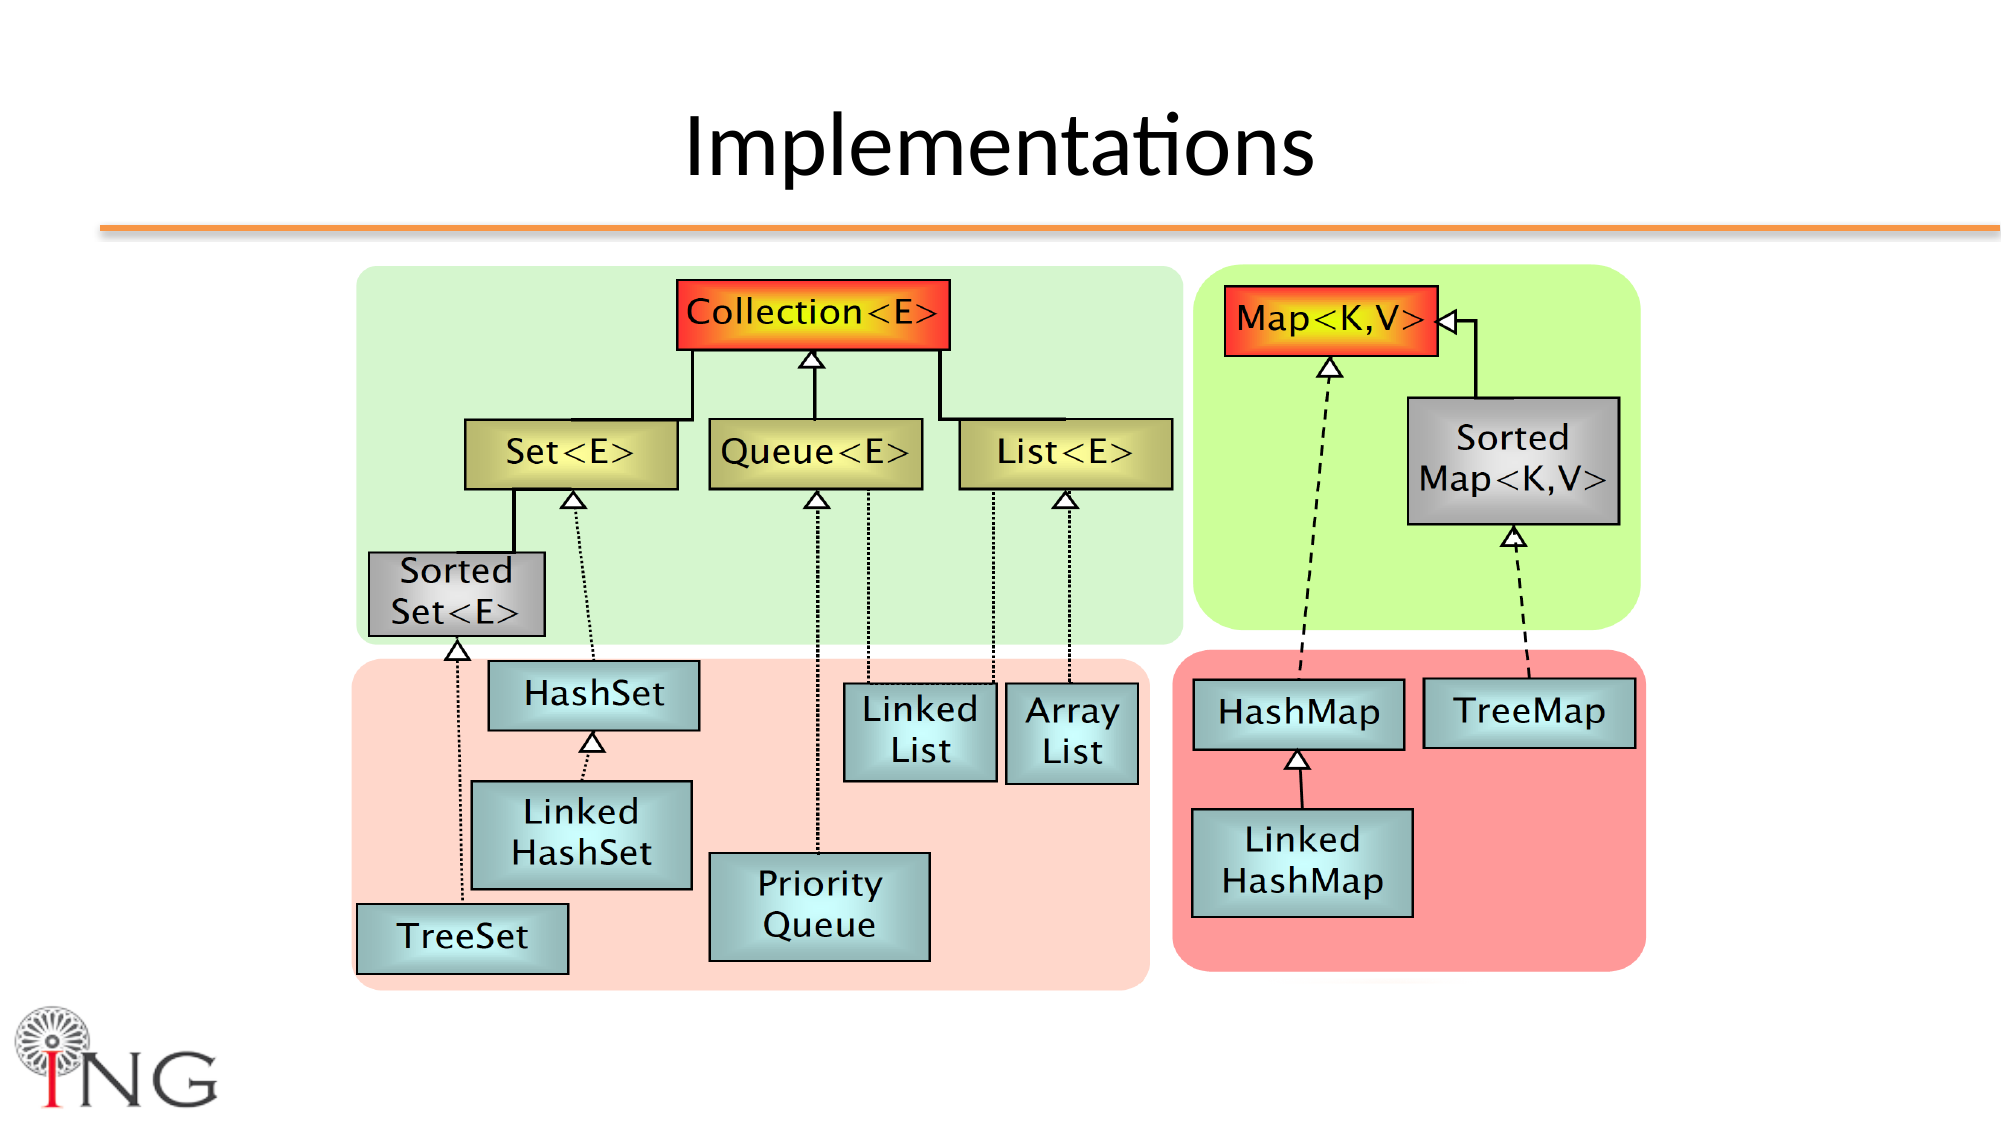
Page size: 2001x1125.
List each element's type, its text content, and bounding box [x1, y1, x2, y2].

picture [0, 987, 244, 1125]
title Implementations [99, 45, 1900, 233]
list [278, 255, 1722, 998]
